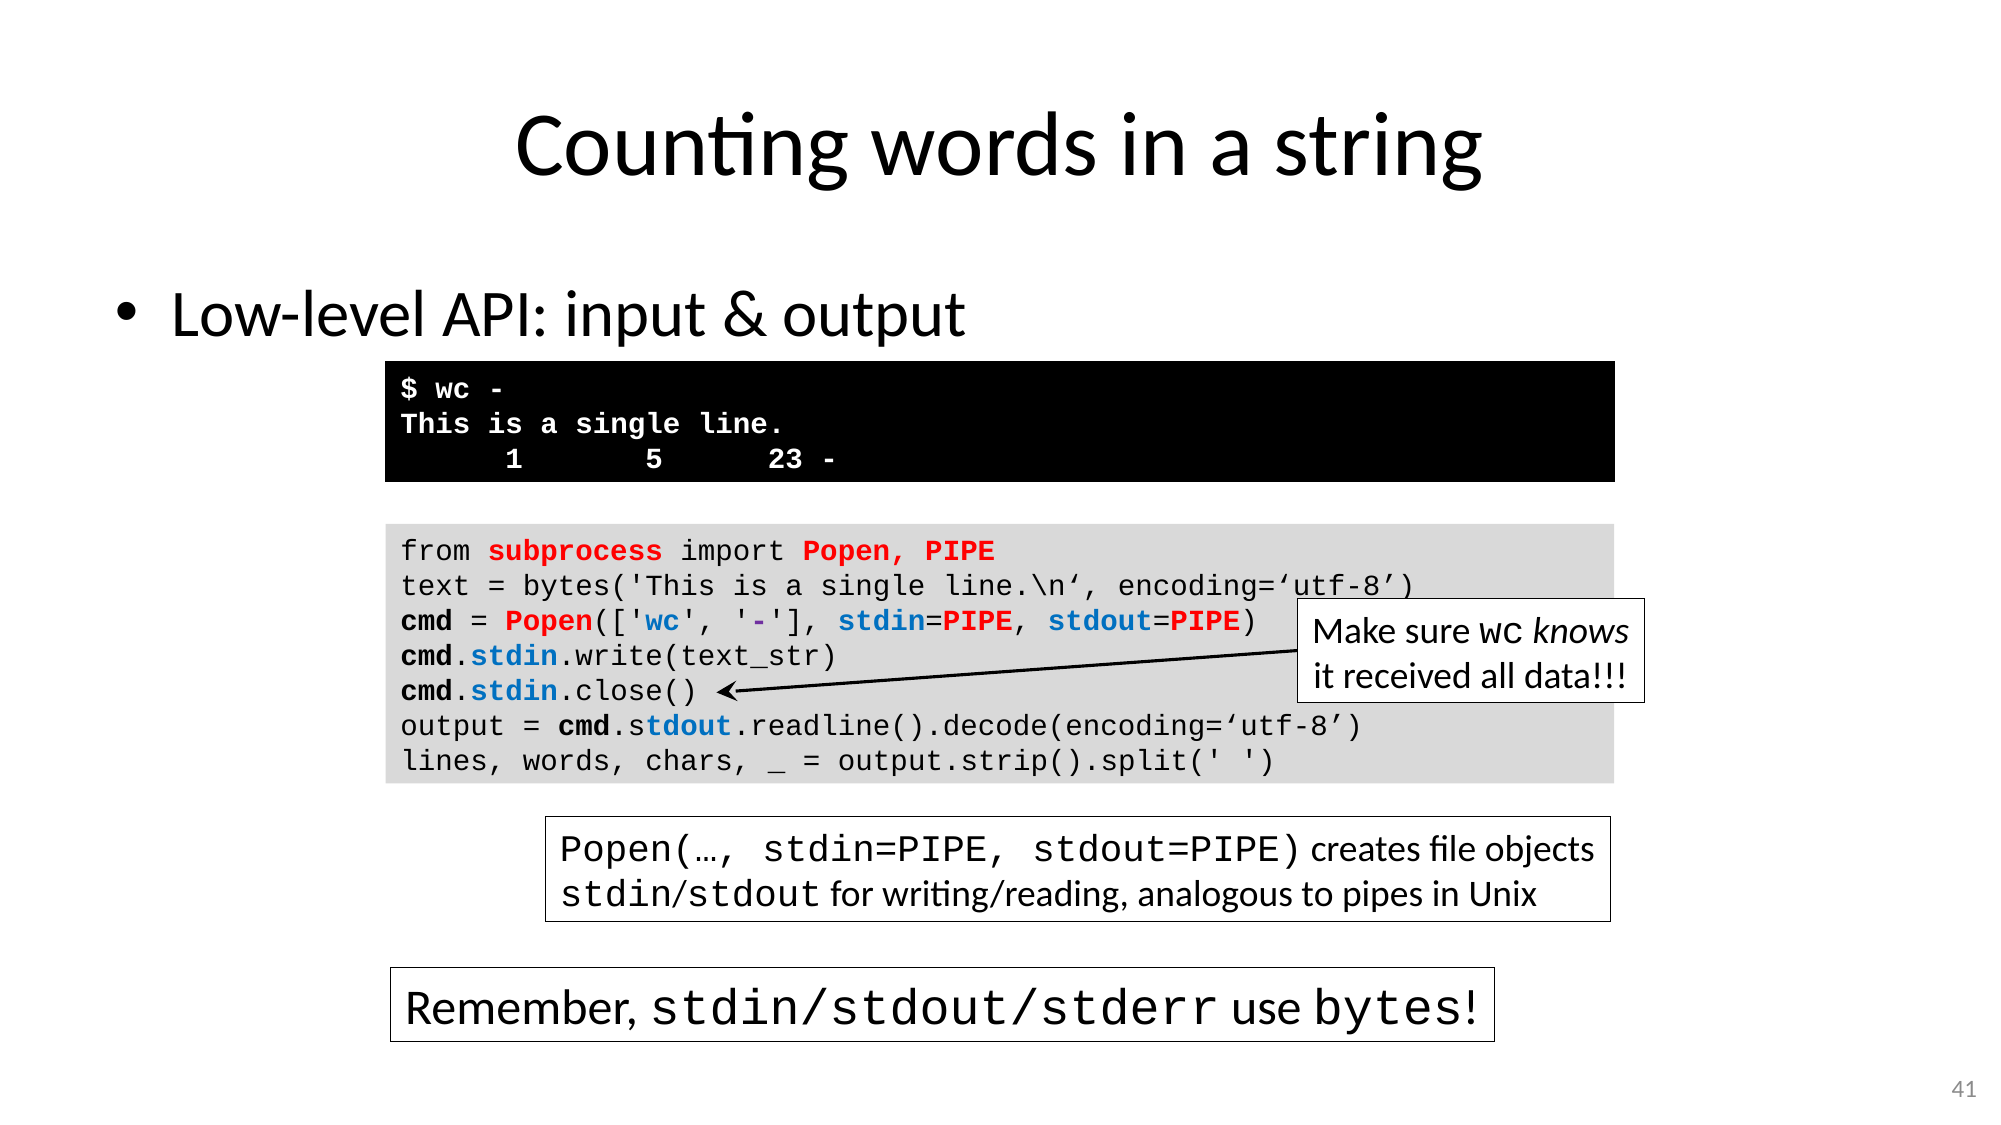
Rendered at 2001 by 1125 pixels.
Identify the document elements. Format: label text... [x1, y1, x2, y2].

title Counting words in a string [99, 45, 1900, 233]
text_box $ wc - This is a single line. 1 5 23 - [385, 361, 1615, 482]
text_box Remember, stdin/stdout/stderr use bytes! [390, 967, 1495, 1042]
text_box from subprocess import Popen, PIPE text = bytes('This is a single line.\n‘, encoding=‘utf-8’) cmd = Popen(['wc', '-'], stdin=PIPE, stdout=PIPE) cmd.stdin.write(text_str) cmd.stdin.close() output = cmd.stdout.readline().decode(encoding=‘utf-8’) lines, words, chars, _ = output.strip().split(' ') [385, 523, 1615, 784]
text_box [716, 597, 1647, 705]
list Low-level API: input & output [99, 262, 1900, 1005]
text_box Popen(…, stdin=PIPE, stdout=PIPE) creates file objects stdin/stdout for writing/reading, analogous to pipes in Unix [545, 816, 1611, 922]
slide_number 41 [1525, 1057, 1993, 1118]
